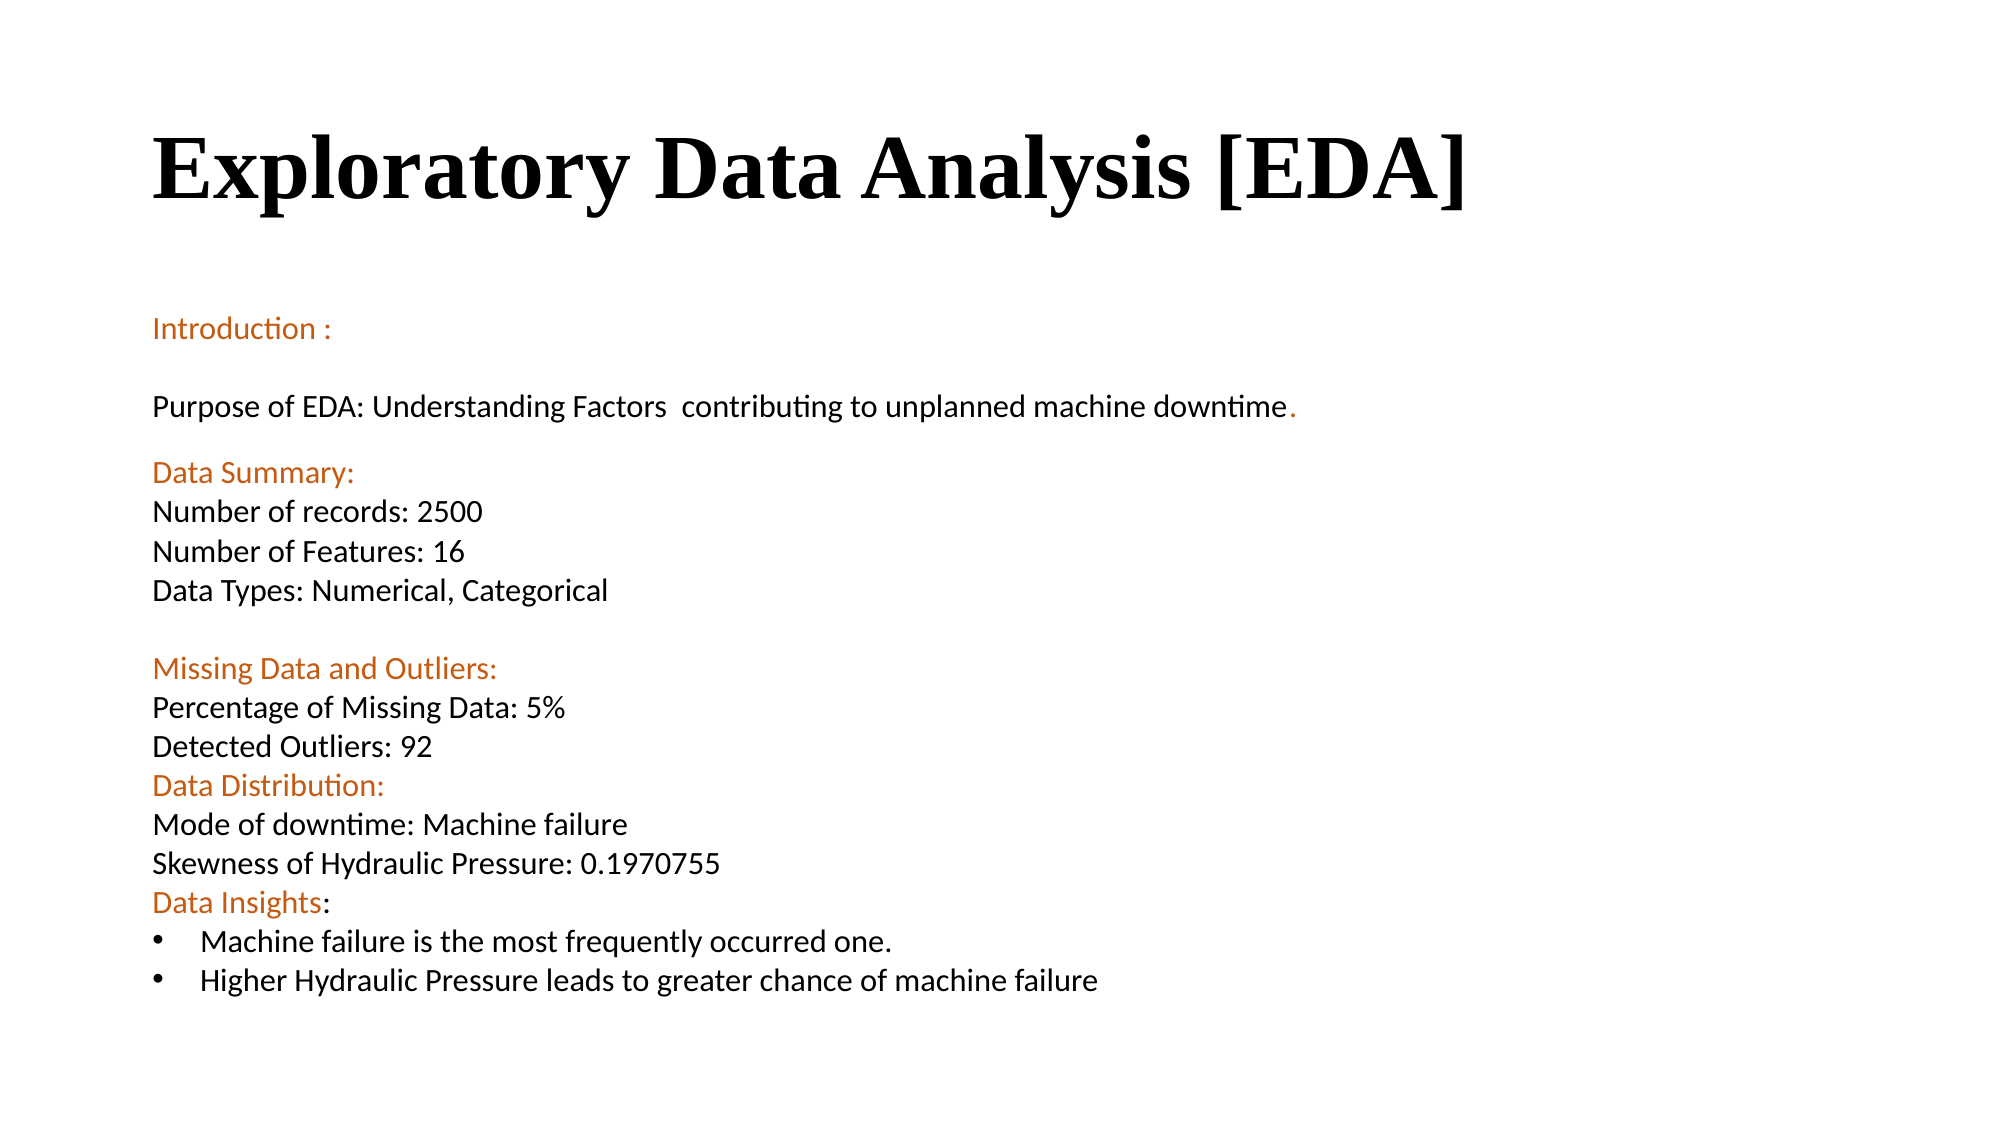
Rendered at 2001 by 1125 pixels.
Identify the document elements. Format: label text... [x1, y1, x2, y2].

title Exploratory Data Analysis [EDA] [137, 59, 1863, 278]
list Introduction : Purpose of EDA: Understanding Factors contributing to unplanned machine downtime. Data Summary: Number of records: 2500 Number of Features: 16 Data Types: Numerical, Categorical Missing Data and Outliers: Percentage of Missing Data: 5% Detected Outliers: 92 Data Distribution: Mode of downtime: Machine failure Skewness of Hydraulic Pressure: 0.1970755 Data Insights: Machine failure is the most frequently occurred one. Higher Hydraulic Pressure leads to greater chance of machine failure [137, 299, 1863, 1014]
